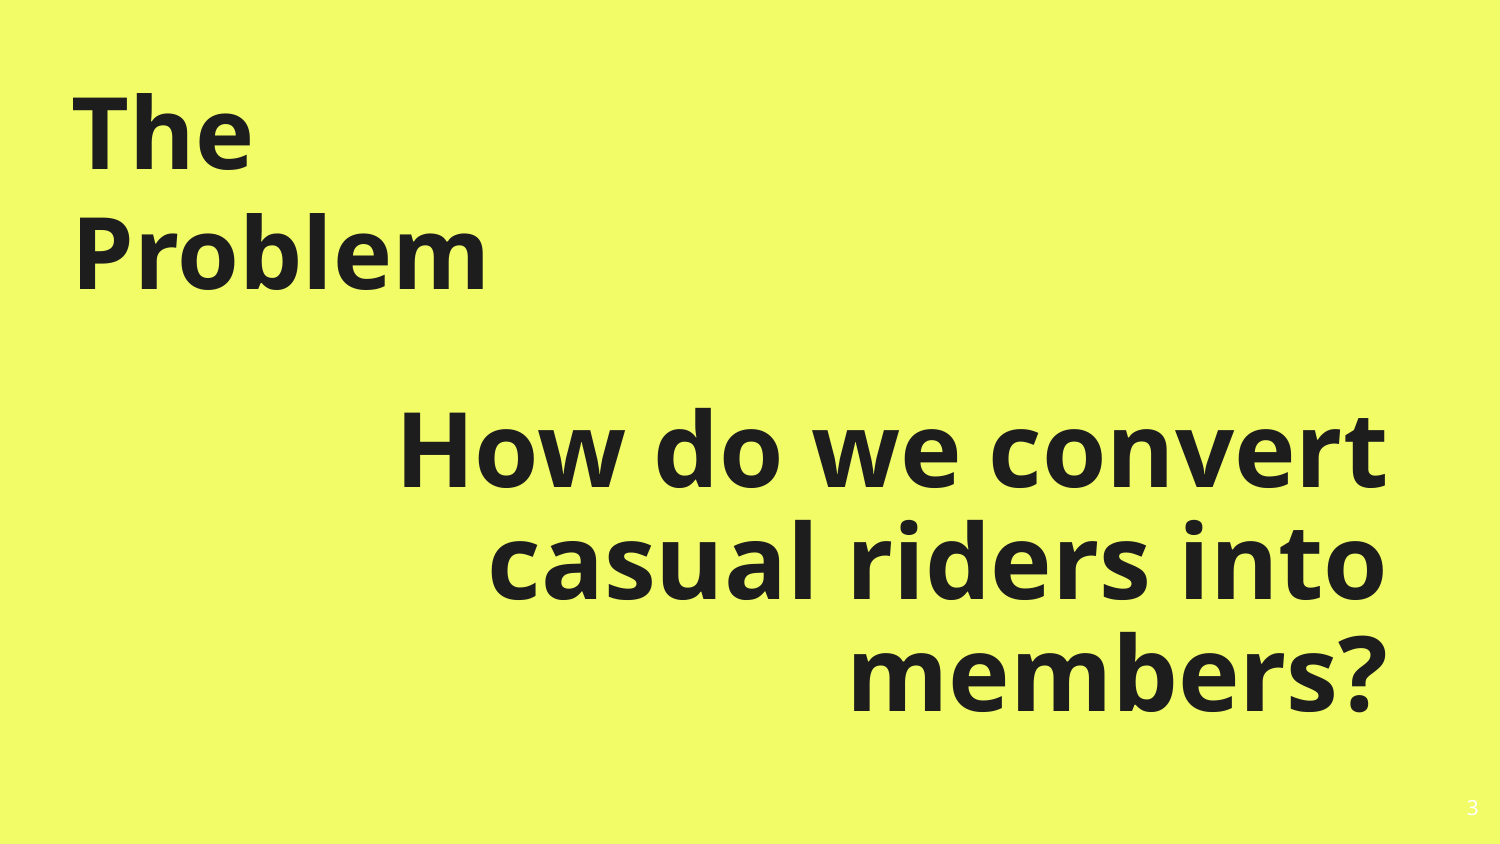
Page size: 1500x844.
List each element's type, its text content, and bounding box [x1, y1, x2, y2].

title The Problem [56, 54, 697, 224]
slide_number ‹#› [1403, 779, 1494, 844]
title How do we convert casual riders into members? [251, 382, 1404, 756]
